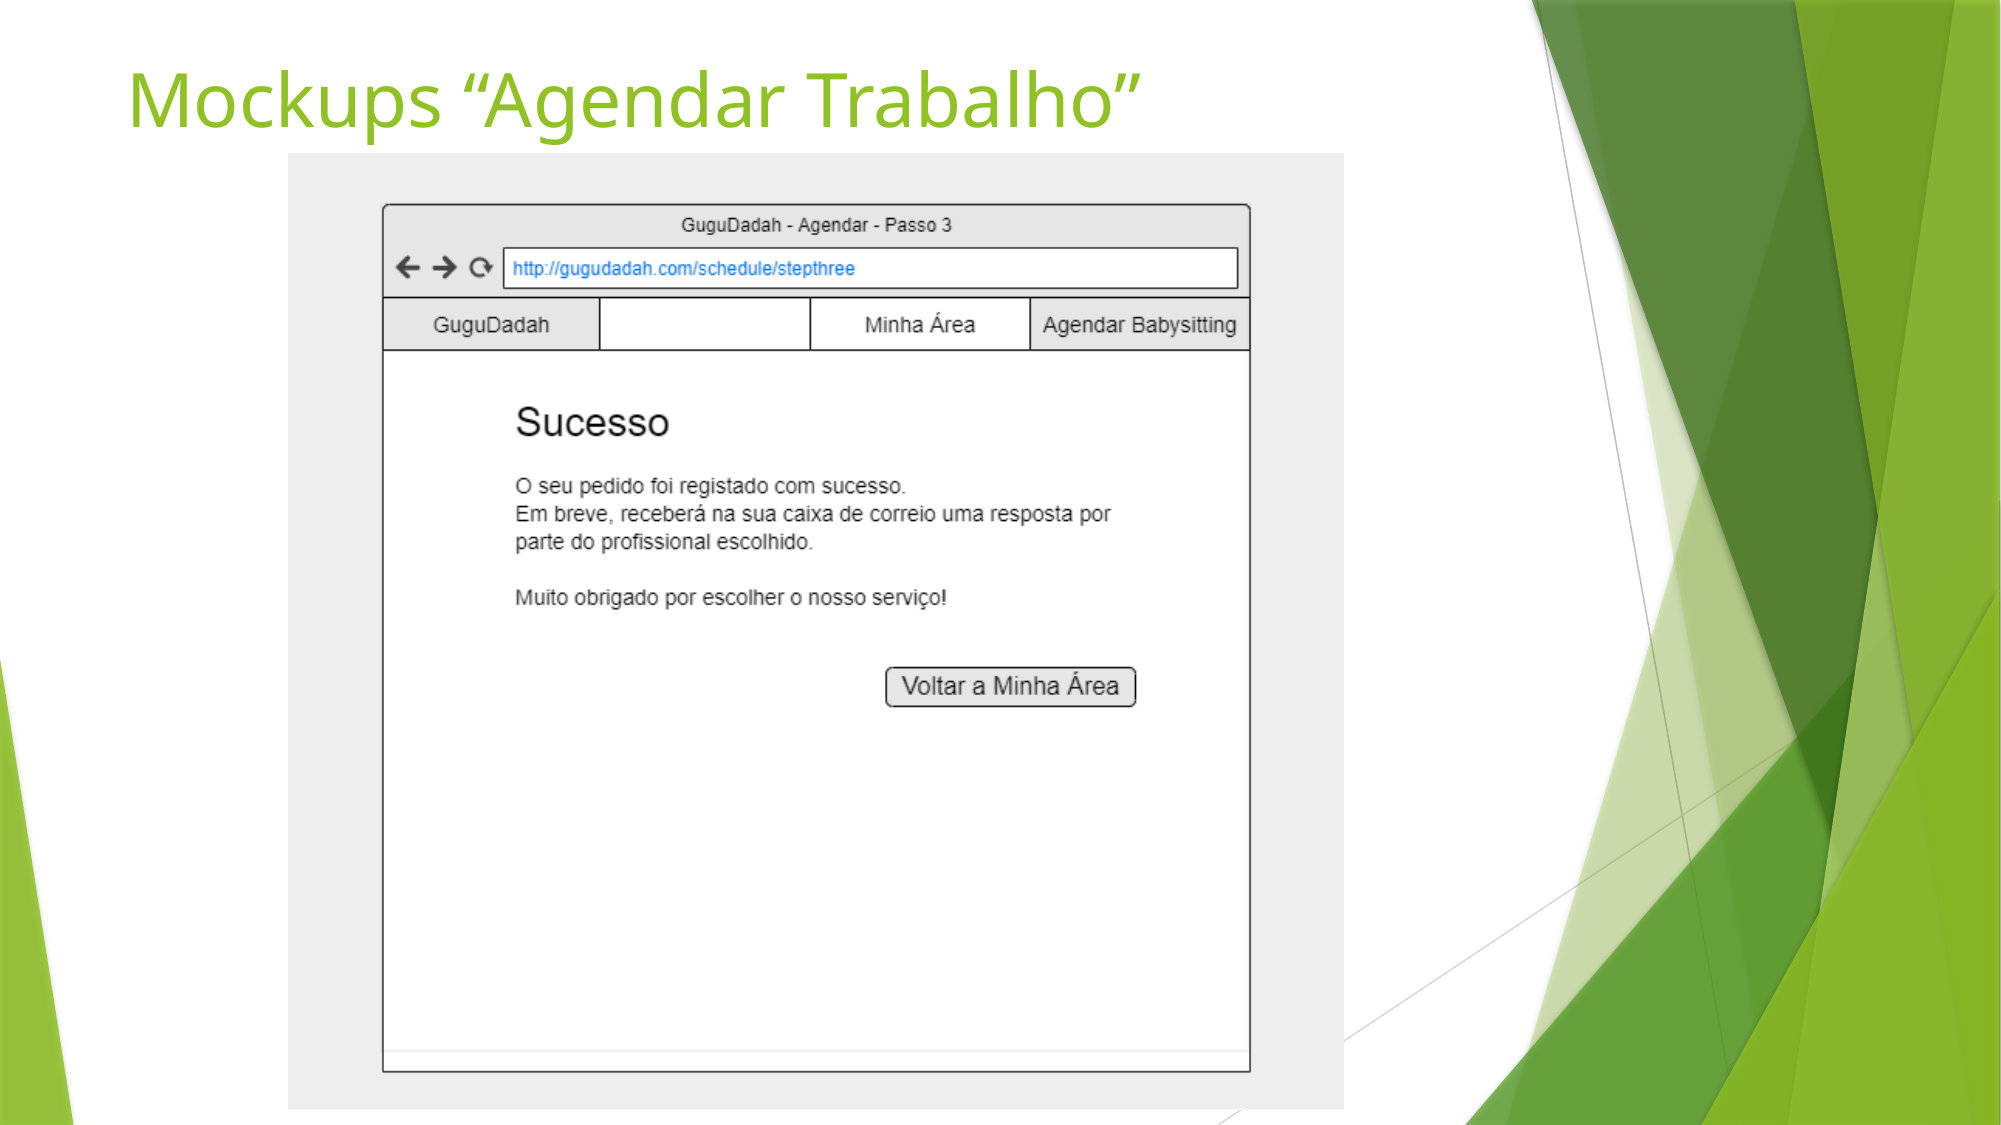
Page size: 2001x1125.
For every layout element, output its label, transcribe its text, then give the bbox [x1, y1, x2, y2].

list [288, 152, 1345, 1110]
title Mockups “Agendar Trabalho” [111, 44, 1522, 262]
